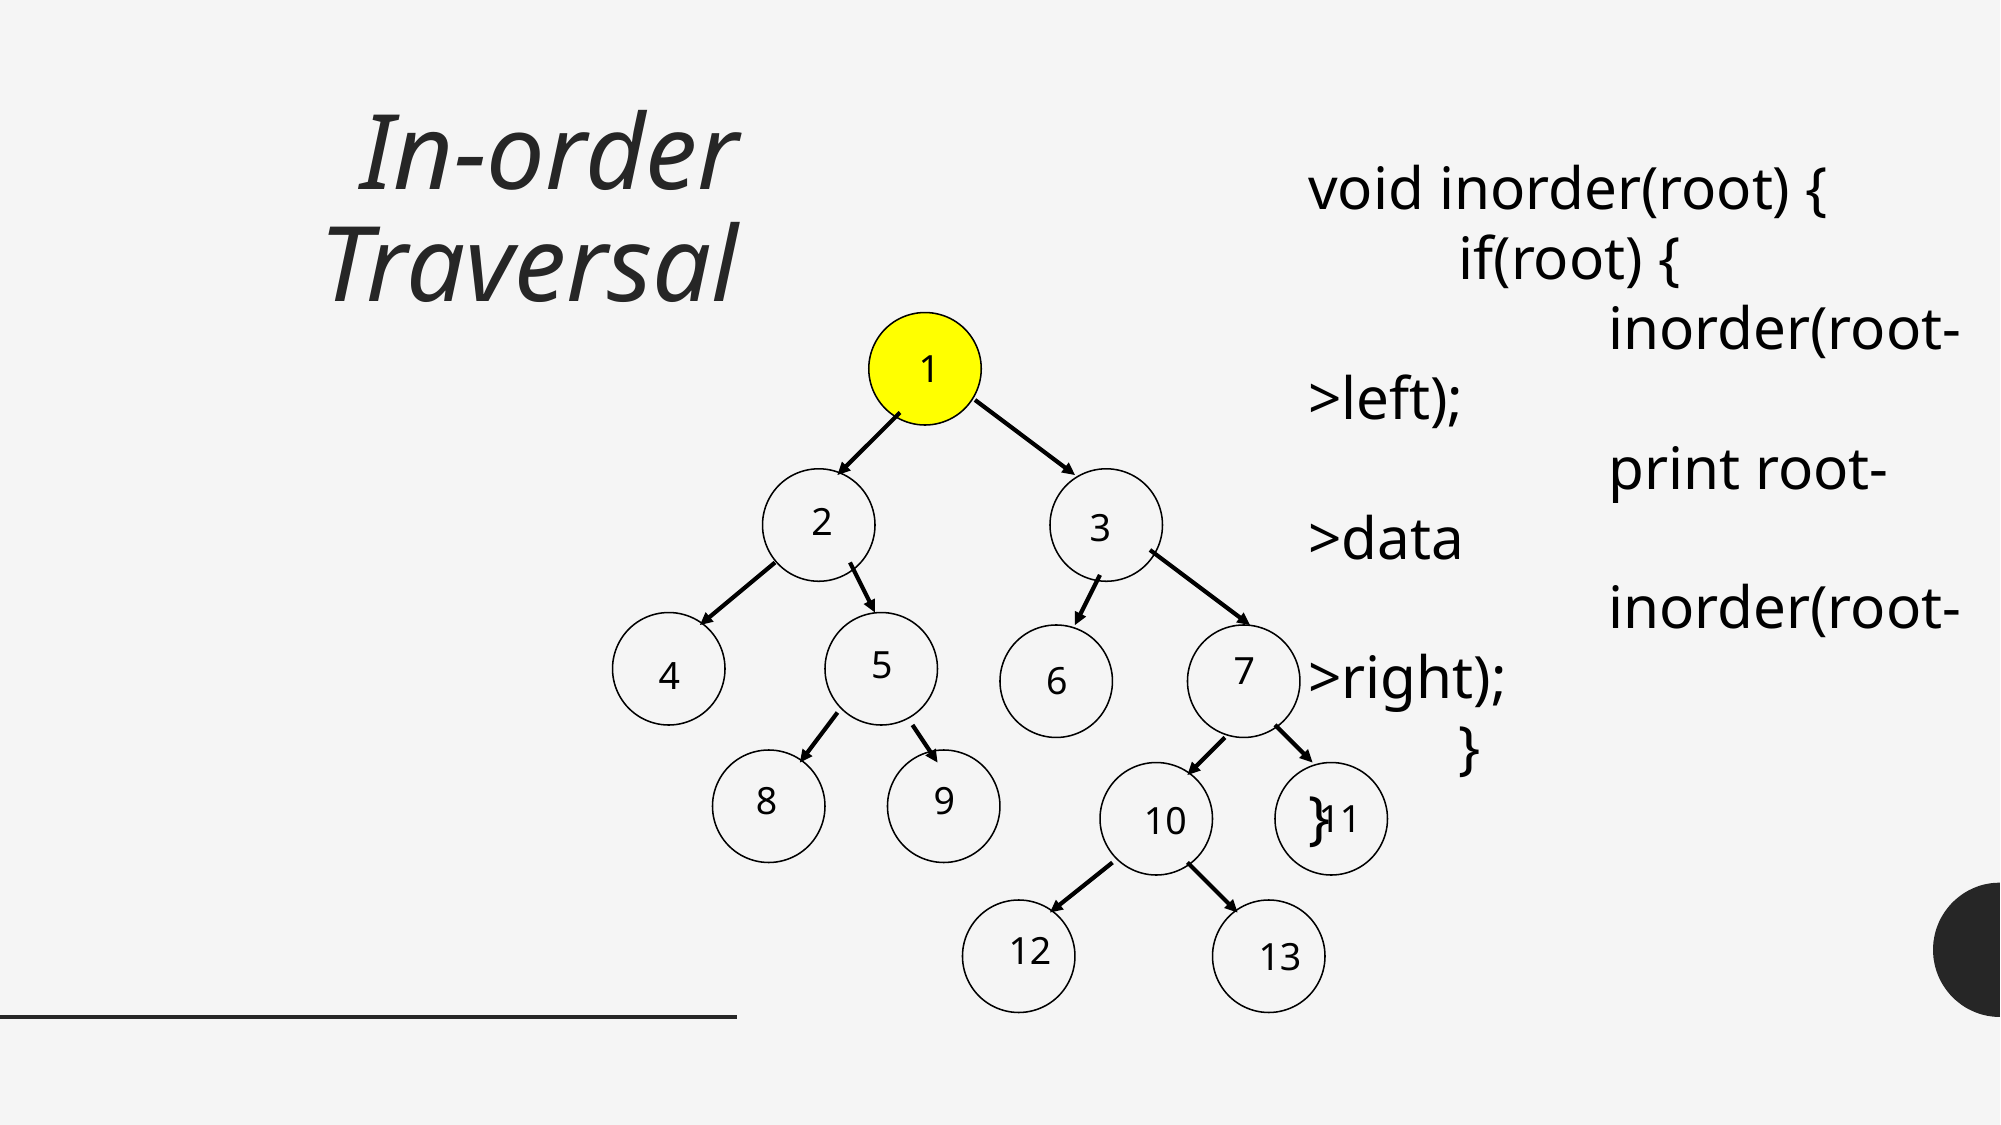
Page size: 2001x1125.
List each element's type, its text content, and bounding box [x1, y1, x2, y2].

text_box 6 [1031, 649, 1107, 709]
text_box [1319, 930, 1326, 982]
text_box 13 [1243, 925, 1319, 986]
text_box [1187, 624, 1293, 738]
text_box [887, 750, 1000, 863]
text_box 9 [918, 769, 994, 830]
text_box [872, 506, 876, 544]
text_box [868, 312, 973, 426]
text_box [849, 562, 875, 612]
text_box [762, 468, 869, 582]
text_box 8 [741, 769, 817, 830]
text_box [962, 900, 1075, 1013]
text_box 7 [1218, 639, 1293, 700]
title In-order Traversal [125, 91, 754, 905]
text_box [1107, 657, 1113, 706]
text_box [999, 624, 1106, 738]
text_box 1 [903, 337, 979, 398]
text_box [825, 612, 938, 726]
text_box 3 [1074, 496, 1150, 557]
text_box 2 [796, 490, 872, 551]
text_box [974, 399, 1075, 475]
text_box [1150, 549, 1250, 625]
text_box [1188, 737, 1226, 774]
text_box [701, 562, 776, 624]
text_box [1100, 762, 1213, 876]
text_box [712, 750, 826, 863]
text_box [1050, 468, 1163, 582]
text_box [1187, 862, 1237, 912]
text_box [1074, 574, 1101, 625]
text_box [1212, 900, 1317, 1013]
text_box [1051, 862, 1113, 912]
text_box 10 [1129, 790, 1205, 850]
text_box [838, 412, 901, 474]
text_box [1275, 777, 1372, 876]
text_box 5 [856, 633, 932, 693]
text_box [800, 712, 838, 761]
text_box void inorder(root) { if(root) { inorder(root->left); print root->data inorder(root->right); } } [1293, 143, 2000, 858]
text_box [612, 612, 726, 726]
text_box 12 [993, 919, 1069, 980]
text_box 4 [643, 644, 719, 704]
